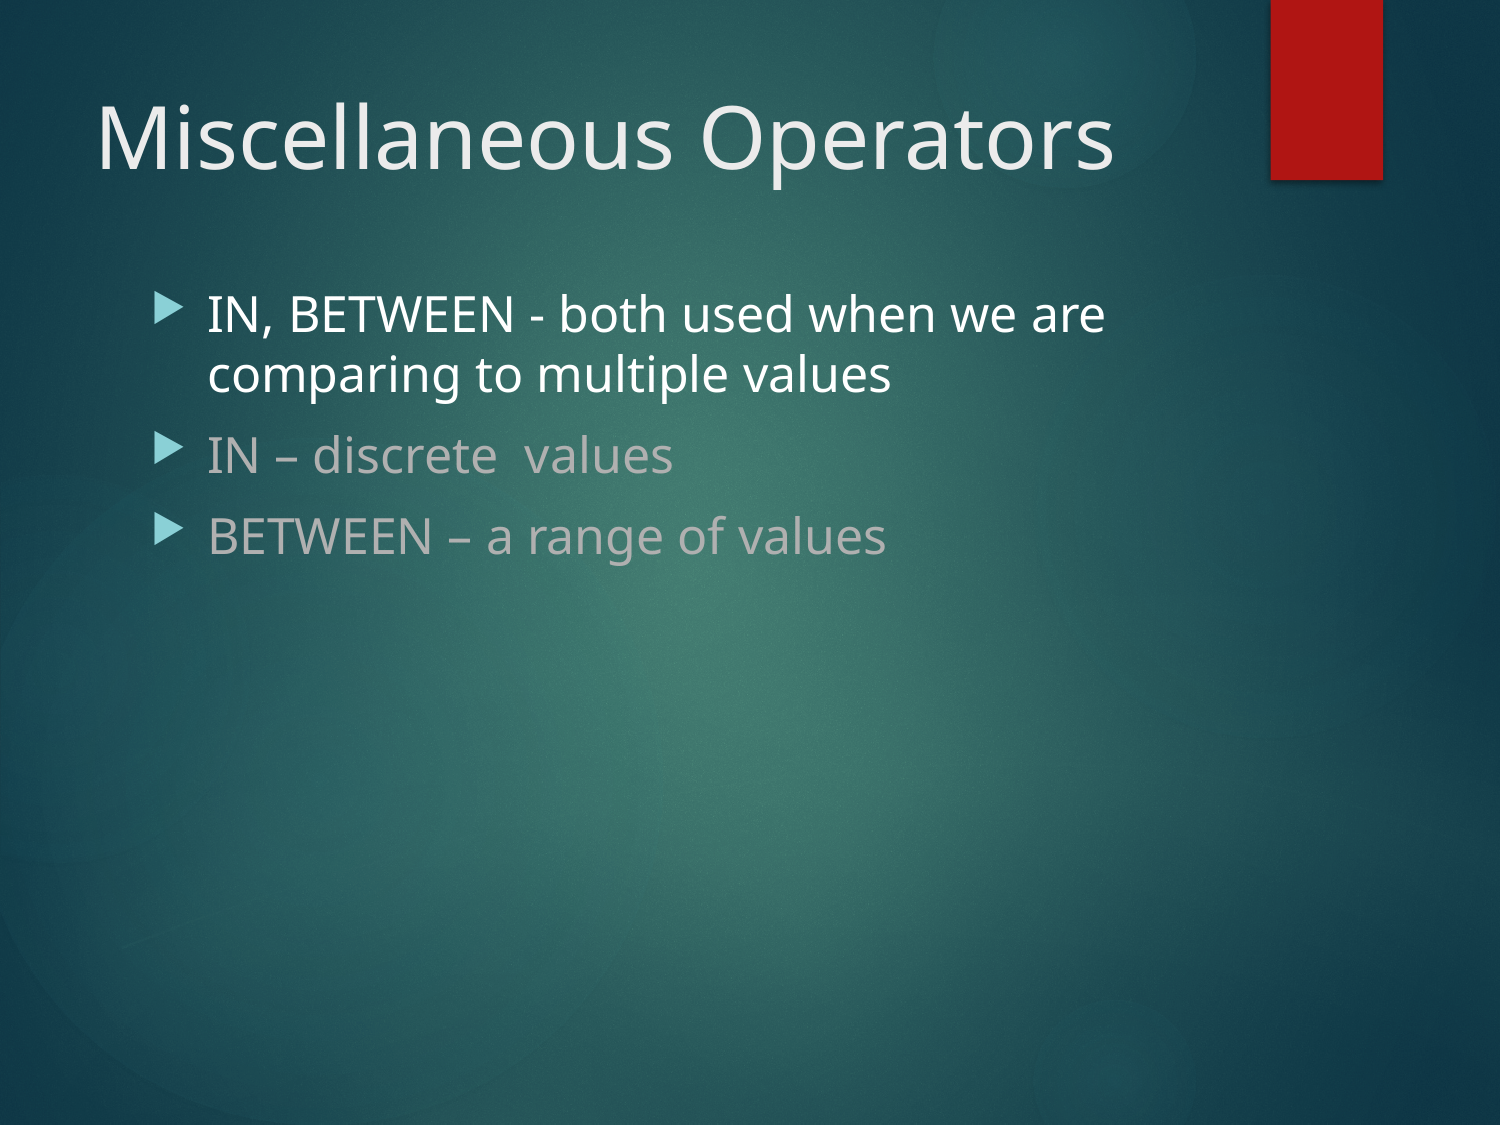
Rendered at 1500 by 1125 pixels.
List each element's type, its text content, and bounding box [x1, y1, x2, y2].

list IN, BETWEEN - both used when we are comparing to multiple values IN – discrete values BETWEEN – a range of values [135, 275, 1375, 1025]
title Miscellaneous Operators [79, 74, 1237, 304]
